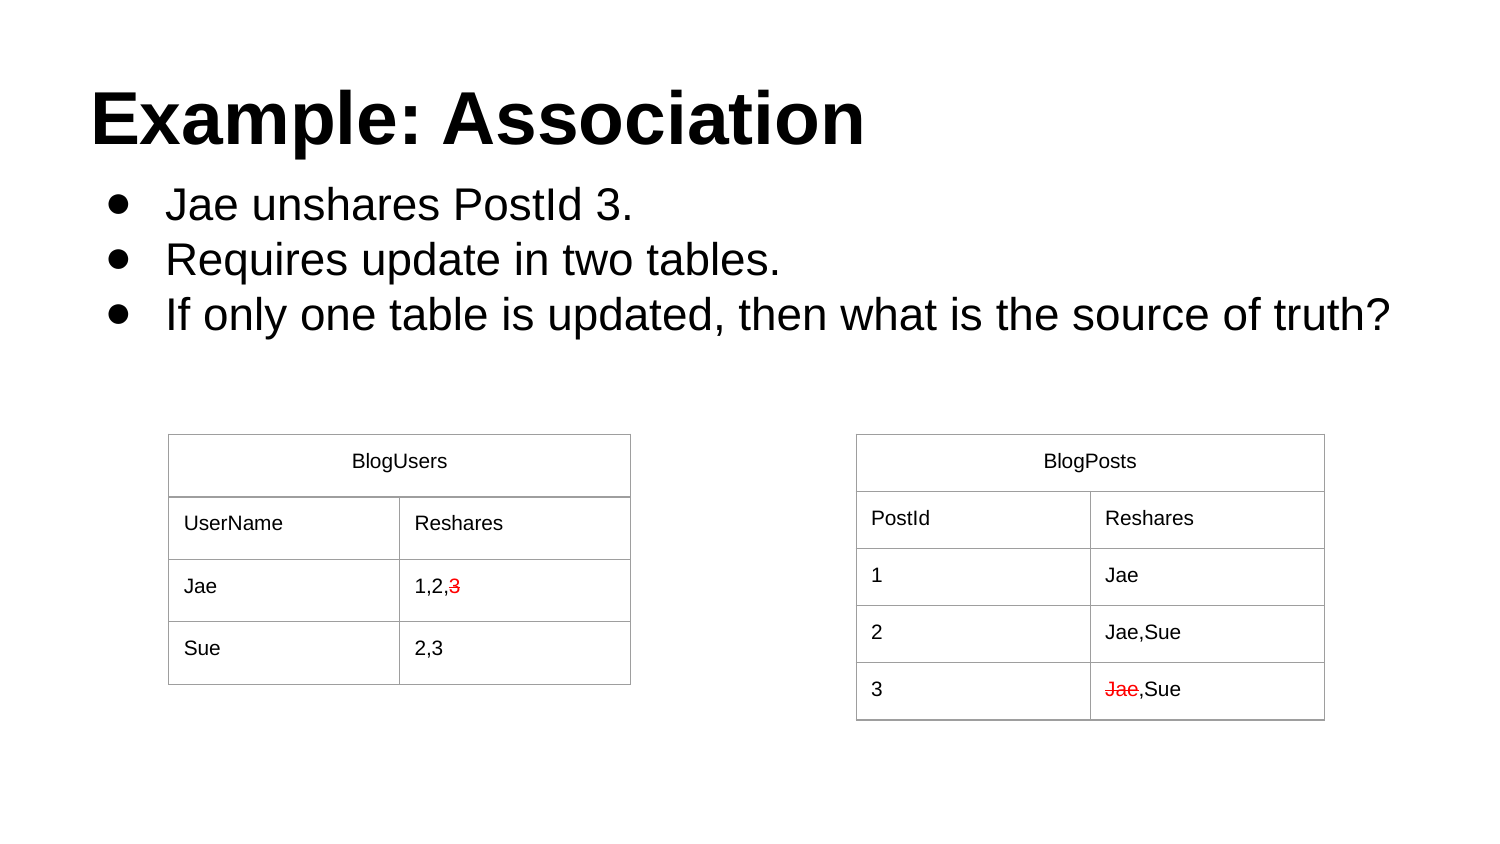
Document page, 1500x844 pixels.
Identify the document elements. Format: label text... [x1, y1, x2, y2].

table_cell Jae [169, 560, 399, 621]
table_cell Jae,Sue [1091, 606, 1324, 662]
table_cell Sue [169, 622, 399, 684]
table_cell Reshares [400, 498, 630, 559]
table_cell 1 [857, 549, 1090, 605]
table_cell Reshares [1091, 492, 1324, 548]
table_cell UserName [169, 498, 399, 559]
table_cell 1,2,3 [400, 560, 630, 621]
list Jae unshares PostId 3. Requires update in two tables. If only one table is updated, then what is the source of truth? [75, 159, 1439, 441]
table_cell Jae [1091, 549, 1324, 605]
table_cell 3 [857, 663, 1090, 719]
table_cell 2 [857, 606, 1090, 662]
table_header BlogUsers [169, 435, 630, 496]
table_cell 2,3 [400, 622, 630, 684]
table_header BlogPosts [857, 435, 1324, 491]
table_cell PostId [857, 492, 1090, 548]
title Example: Association [75, 33, 1425, 159]
table_cell Jae,Sue [1091, 663, 1324, 719]
